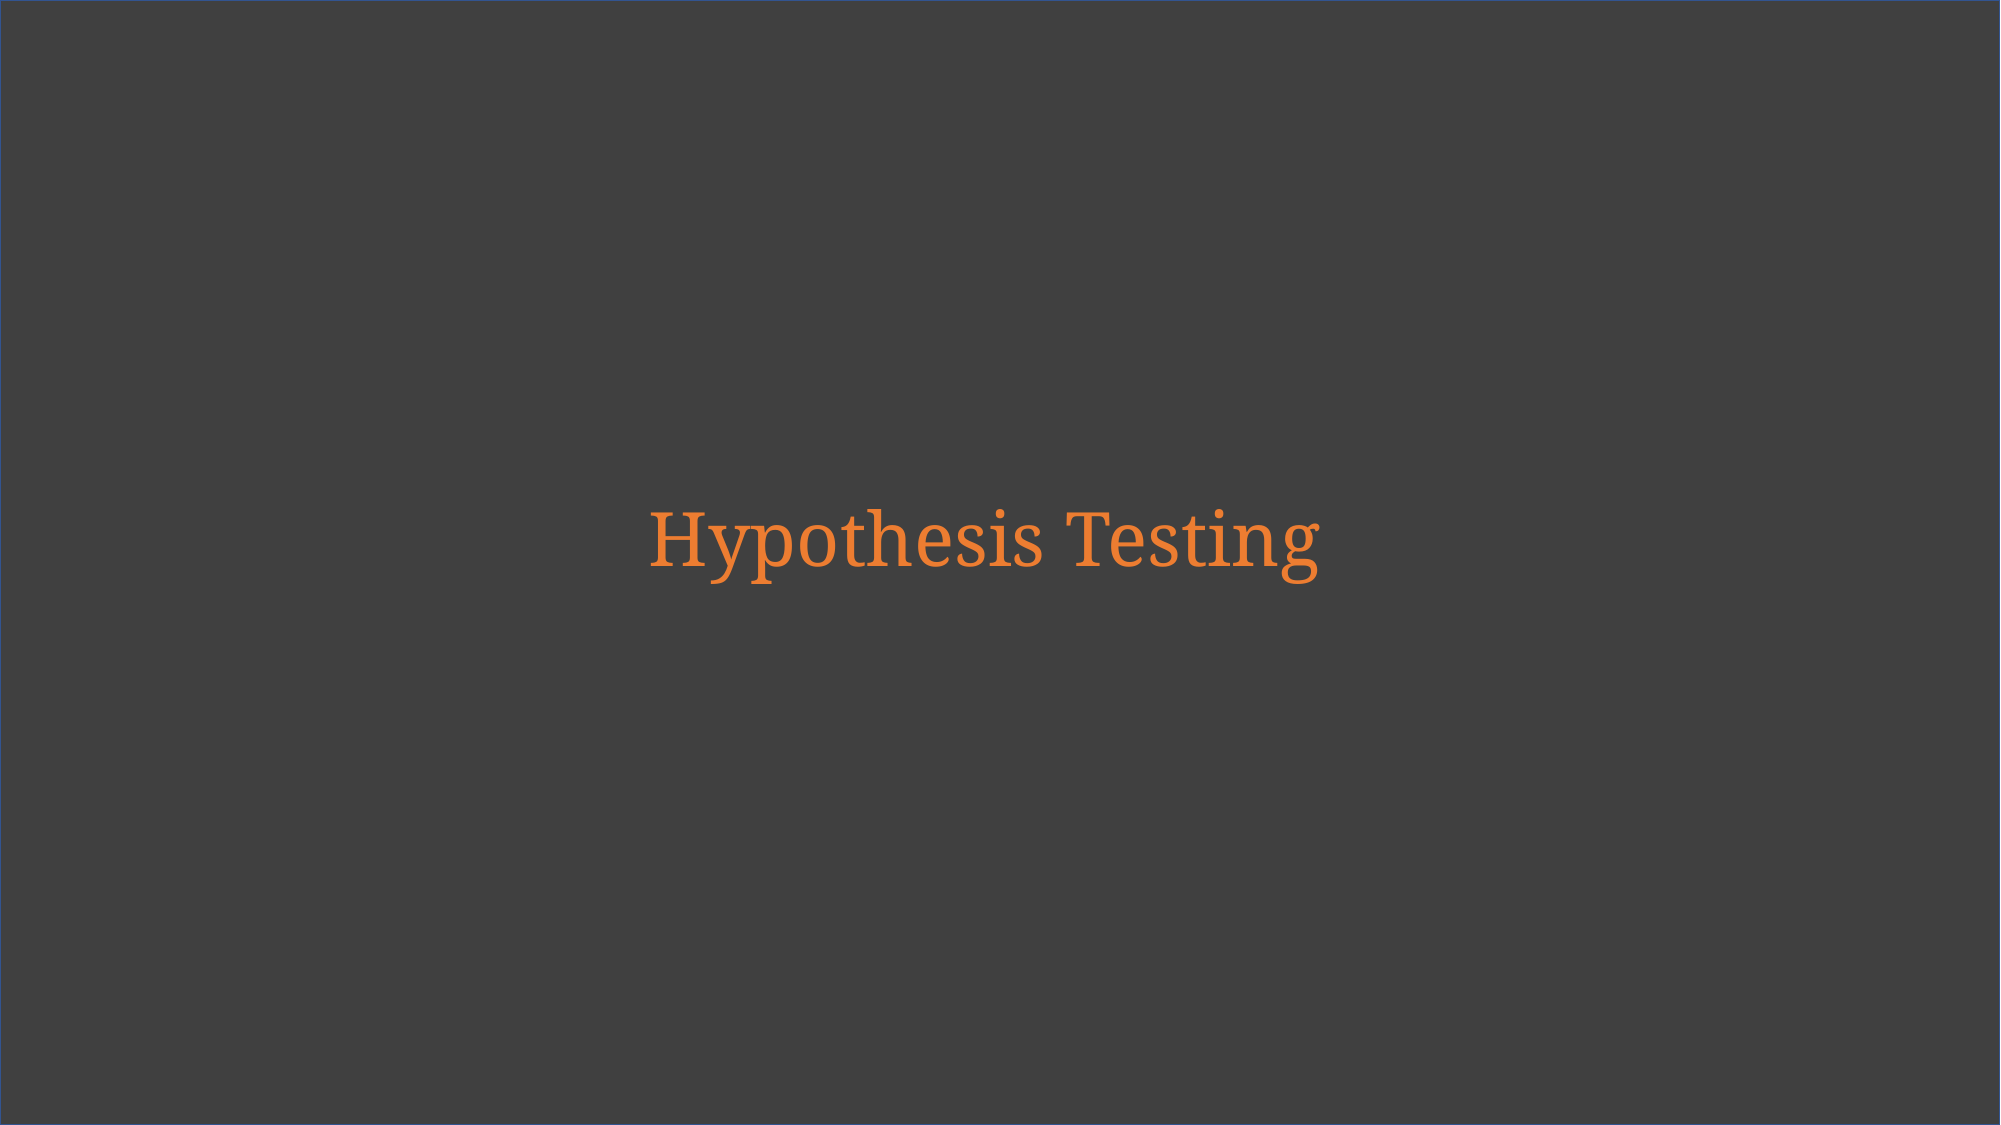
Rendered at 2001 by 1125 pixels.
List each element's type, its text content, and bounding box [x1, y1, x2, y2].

text_box [0, 0, 2000, 1125]
text_box Hypothesis Testing [34, 34, 1790, 589]
